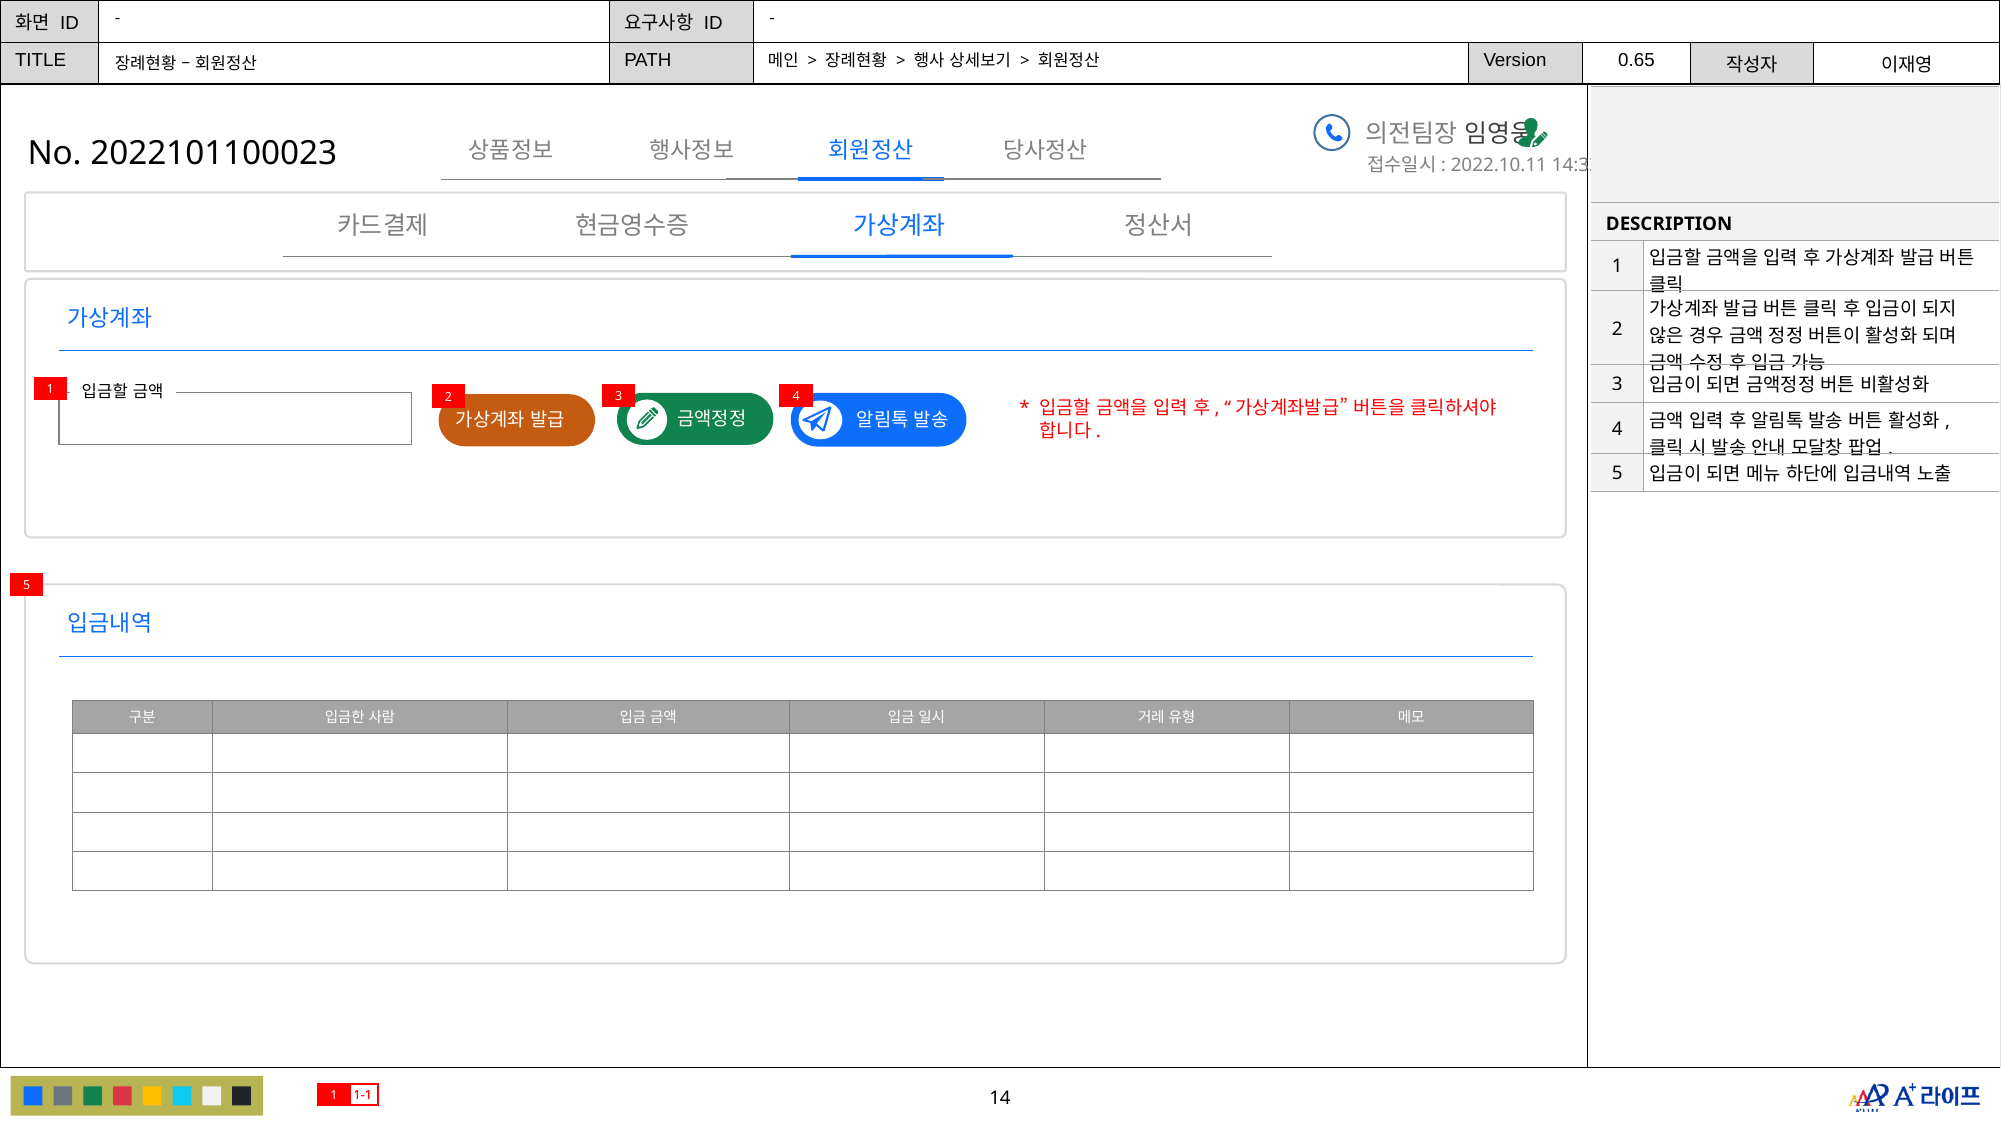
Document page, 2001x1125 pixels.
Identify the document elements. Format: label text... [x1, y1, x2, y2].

text_box 정산서 [1045, 201, 1272, 247]
text_box [635, 391, 766, 399]
table_cell 4 [1591, 403, 1643, 453]
table_cell [508, 734, 789, 772]
text_box 5 [10, 573, 43, 596]
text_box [58, 380, 412, 445]
table_cell [213, 734, 507, 772]
table_cell [1045, 852, 1289, 890]
table_cell [213, 852, 507, 890]
table_cell [790, 773, 1044, 812]
text_box [1518, 117, 1548, 148]
text_box 1-1 [351, 1083, 379, 1106]
table_cell [790, 734, 1044, 772]
table_cell 금액 입력 후 알림톡 발송 버튼 활성화, 클릭 시 발송 안내 모달창 팝업. [1644, 403, 1999, 453]
text_box 2 [432, 384, 465, 408]
table_cell [1045, 773, 1289, 812]
table_cell [508, 852, 789, 890]
list 메인 > 장례현황 > 행사 상세보기 > 회원정산 [753, 44, 1465, 80]
text_box 3 [602, 384, 635, 407]
text_box 1 [317, 1083, 351, 1106]
table_cell 2 [1591, 291, 1643, 364]
table_cell [73, 813, 212, 851]
text_box 1 [34, 377, 67, 400]
text_box 가상계좌 [786, 202, 1013, 247]
text_box [24, 583, 1567, 965]
table_cell [73, 734, 212, 772]
table_cell 입금할 금액을 입력 후 가상계좌 발급 버튼 클릭 [1644, 241, 1999, 290]
table_cell [508, 773, 789, 812]
table_cell 3 [1591, 365, 1643, 402]
text_box 현금영수증 [519, 202, 746, 247]
text_box 당사정산 [988, 128, 1104, 171]
text_box 금액정정 [668, 399, 790, 437]
list - [99, 1, 610, 37]
text_box 접수일시: 2022.10.11 14:33 [1352, 144, 1591, 183]
table_cell [213, 773, 507, 812]
table_cell [73, 852, 212, 890]
table_header 거레 유형 [1045, 701, 1289, 733]
table_cell [1045, 813, 1289, 851]
table_cell [1290, 813, 1533, 851]
text_box 가상계좌 [52, 295, 168, 339]
text_box [465, 393, 587, 400]
table_cell 입금이 되면 금액정정 버튼 비활성화 [1644, 365, 1999, 402]
table_header 메모 [1290, 701, 1533, 733]
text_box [626, 399, 668, 440]
table_header [1591, 87, 1999, 202]
text_box 의전팀장 임영웅 [1350, 110, 1549, 155]
list - [754, 1, 1999, 37]
text_box 4 [779, 384, 813, 407]
table_cell [1290, 773, 1533, 812]
table_cell 5 [1591, 454, 1643, 491]
text_box [24, 277, 1567, 539]
table_cell 1 [1591, 241, 1643, 290]
text_box [444, 438, 590, 448]
table_cell 입금이 되면 메뉴 하단에 입금내역 노출 [1644, 454, 1999, 491]
text_box [437, 408, 441, 434]
text_box 회원정산 [813, 128, 929, 171]
table_cell [73, 773, 212, 812]
text_box 입금내역 [52, 601, 168, 644]
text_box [790, 392, 969, 447]
table_cell 가상계좌 발급 버튼 클릭 후 입금이 되지 않은 경우 금액 정정 버튼이 활성화 되며 금액 수정 후 입금 가능 [1644, 291, 1999, 364]
table_header 입금 일시 [790, 701, 1044, 733]
list 장례현황 – 회원정산 [99, 47, 607, 78]
text_box * 입금할 금액을 입력 후, “가상계좌발급” 버튼을 클릭하셔야 합니다. [1004, 388, 1562, 449]
text_box 상품정보 [453, 128, 569, 171]
table_cell [213, 813, 507, 851]
text_box [615, 407, 768, 446]
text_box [1314, 115, 1350, 151]
picture [1848, 1083, 1980, 1112]
text_box 가상계좌 발급 [441, 400, 597, 438]
table_cell [508, 813, 789, 851]
text_box No. 2022101100023 [12, 124, 353, 179]
table_header 구분 [73, 701, 212, 733]
table_cell DESCRIPTION [1591, 203, 1999, 240]
text_box 행사정보 [634, 128, 750, 171]
table_cell [790, 852, 1044, 890]
text_box 카드결제 [312, 202, 454, 247]
table_cell [1045, 734, 1289, 772]
table_cell [1290, 852, 1533, 890]
table_header 입금한 사람 [213, 701, 507, 733]
table_header 입금 금액 [508, 701, 789, 733]
text_box [24, 191, 1567, 273]
table_cell [790, 813, 1044, 851]
table_cell [1290, 734, 1533, 772]
